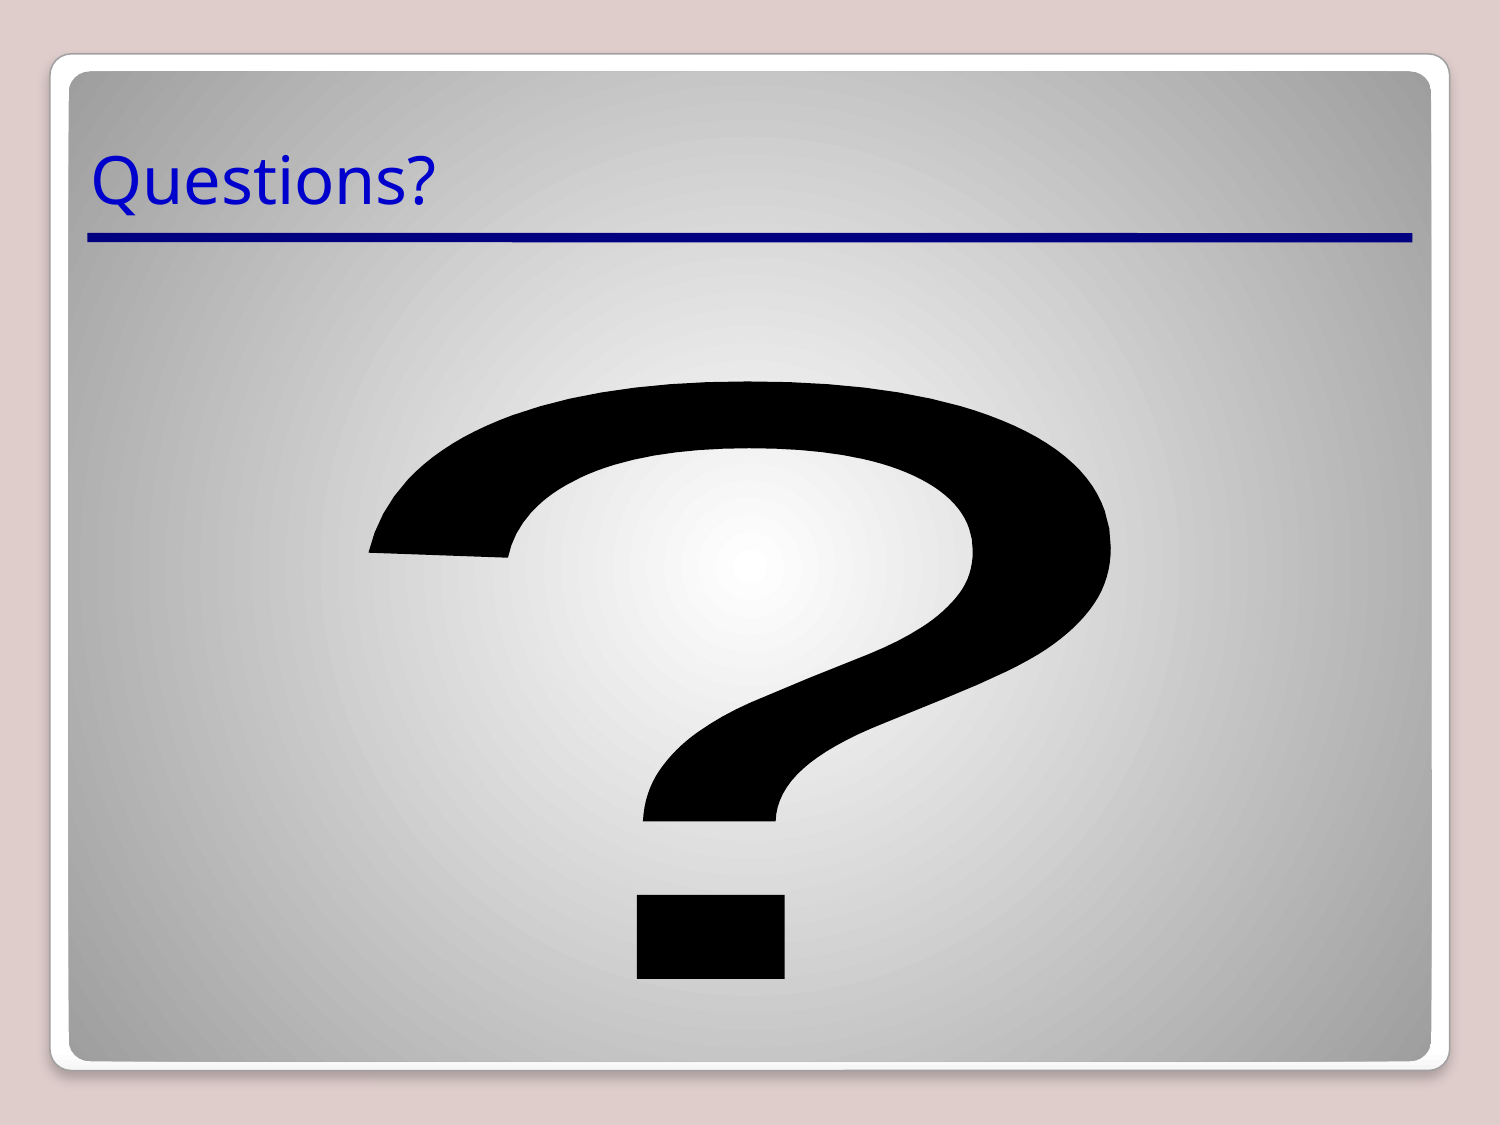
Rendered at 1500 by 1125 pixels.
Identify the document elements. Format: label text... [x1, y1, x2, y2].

title Questions? [75, 75, 1425, 225]
